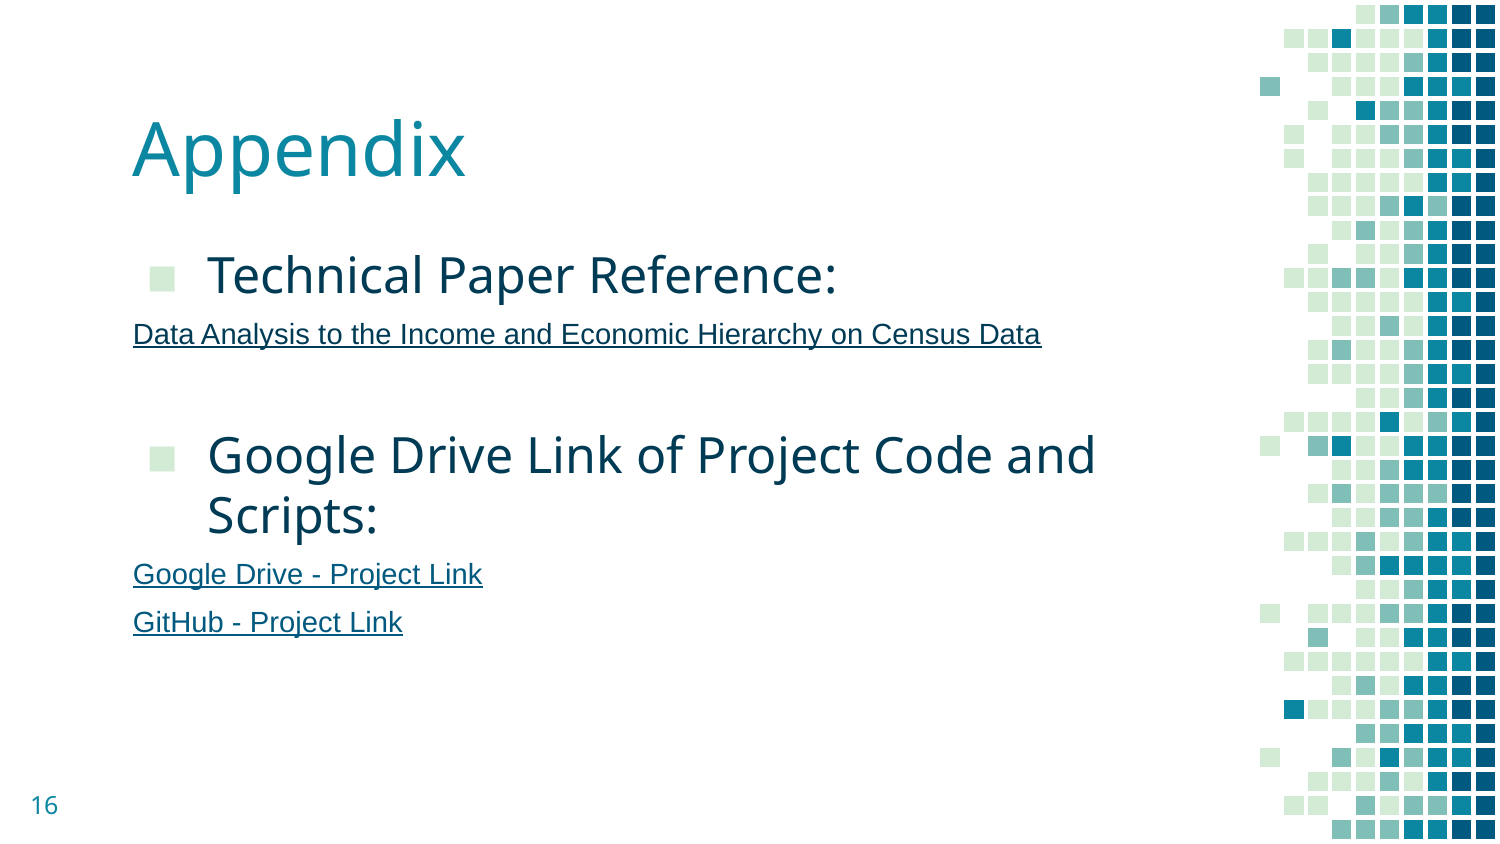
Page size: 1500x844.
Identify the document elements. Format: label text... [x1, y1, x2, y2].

slide_number ‹#› [15, 774, 105, 839]
title Appendix [117, 66, 1227, 207]
list Technical Paper Reference: Data Analysis to the Income and Economic Hierarchy on Census Data Google Drive Link of Project Code and Scripts: Google Drive - Project Link GitHub - Project Link [117, 228, 1227, 717]
